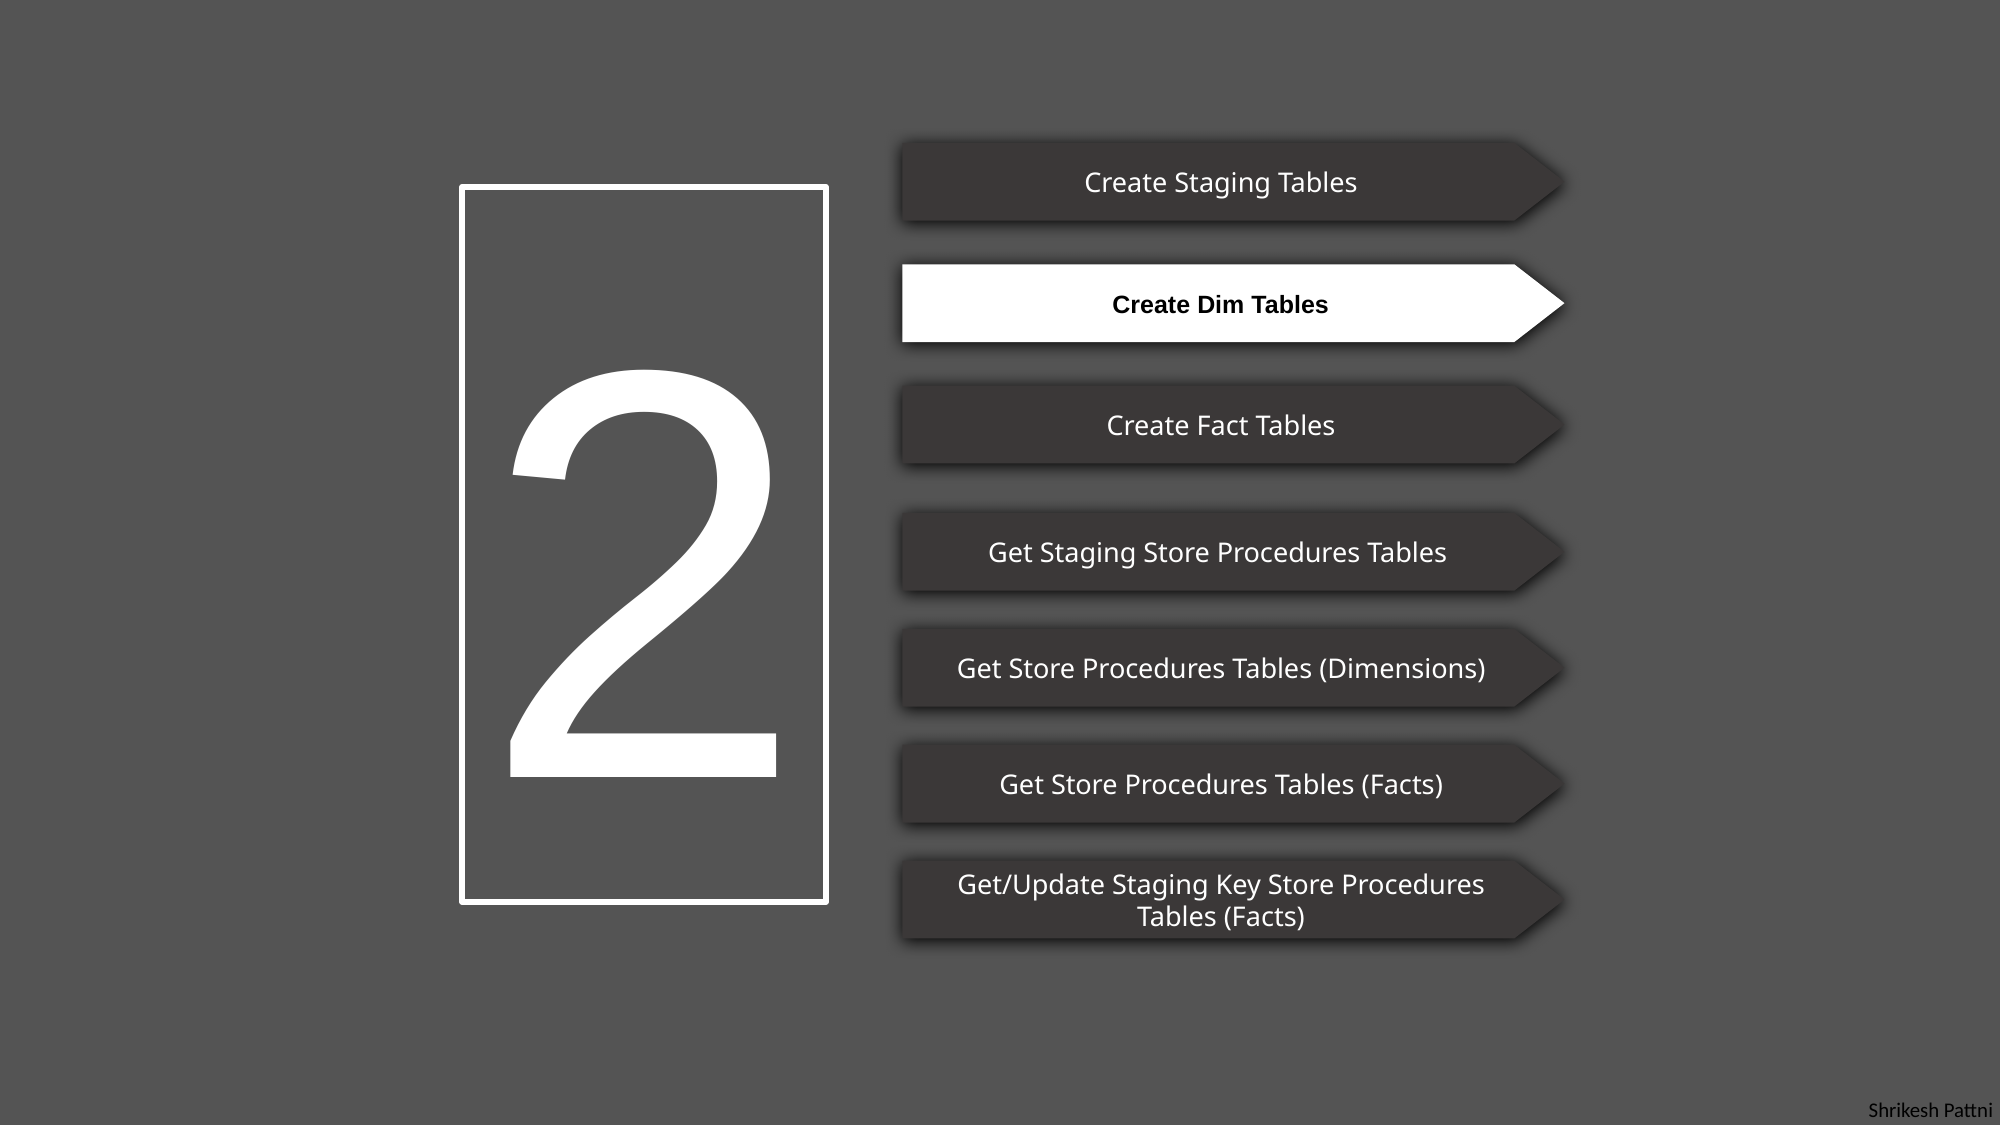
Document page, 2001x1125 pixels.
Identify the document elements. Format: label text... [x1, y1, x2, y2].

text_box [462, 142, 1565, 939]
text_box Shrikesh Pattni [1803, 1089, 2000, 1125]
